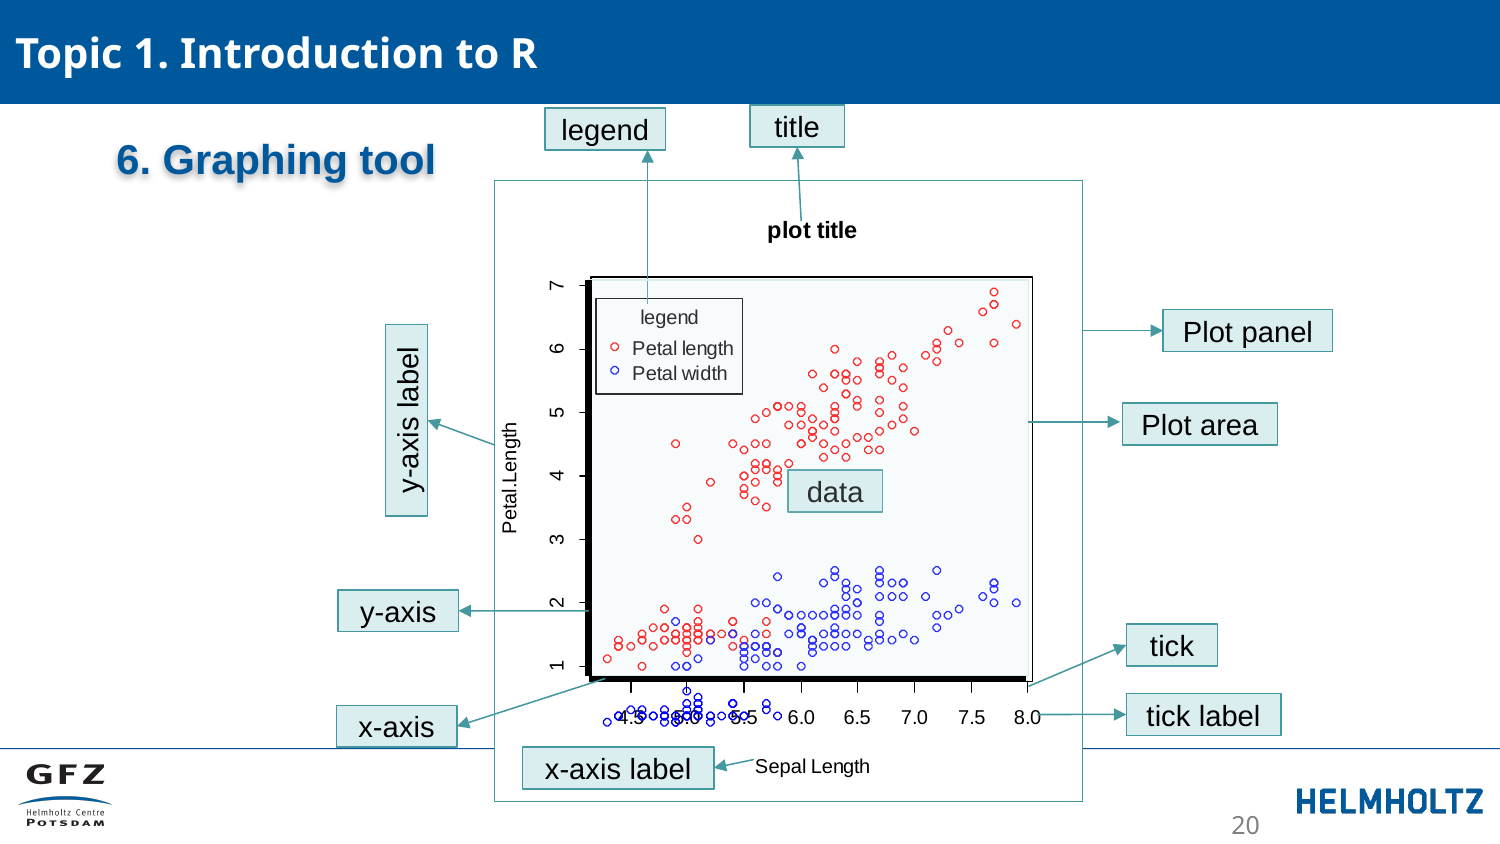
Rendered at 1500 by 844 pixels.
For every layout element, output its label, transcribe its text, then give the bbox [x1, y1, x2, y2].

slide_number 20 [1137, 810, 1275, 844]
text_box Topic 1. Introduction to R [0, 0, 1500, 103]
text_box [336, 107, 1333, 802]
text_box 6. Graphing tool [101, 125, 331, 191]
picture [1296, 787, 1483, 814]
